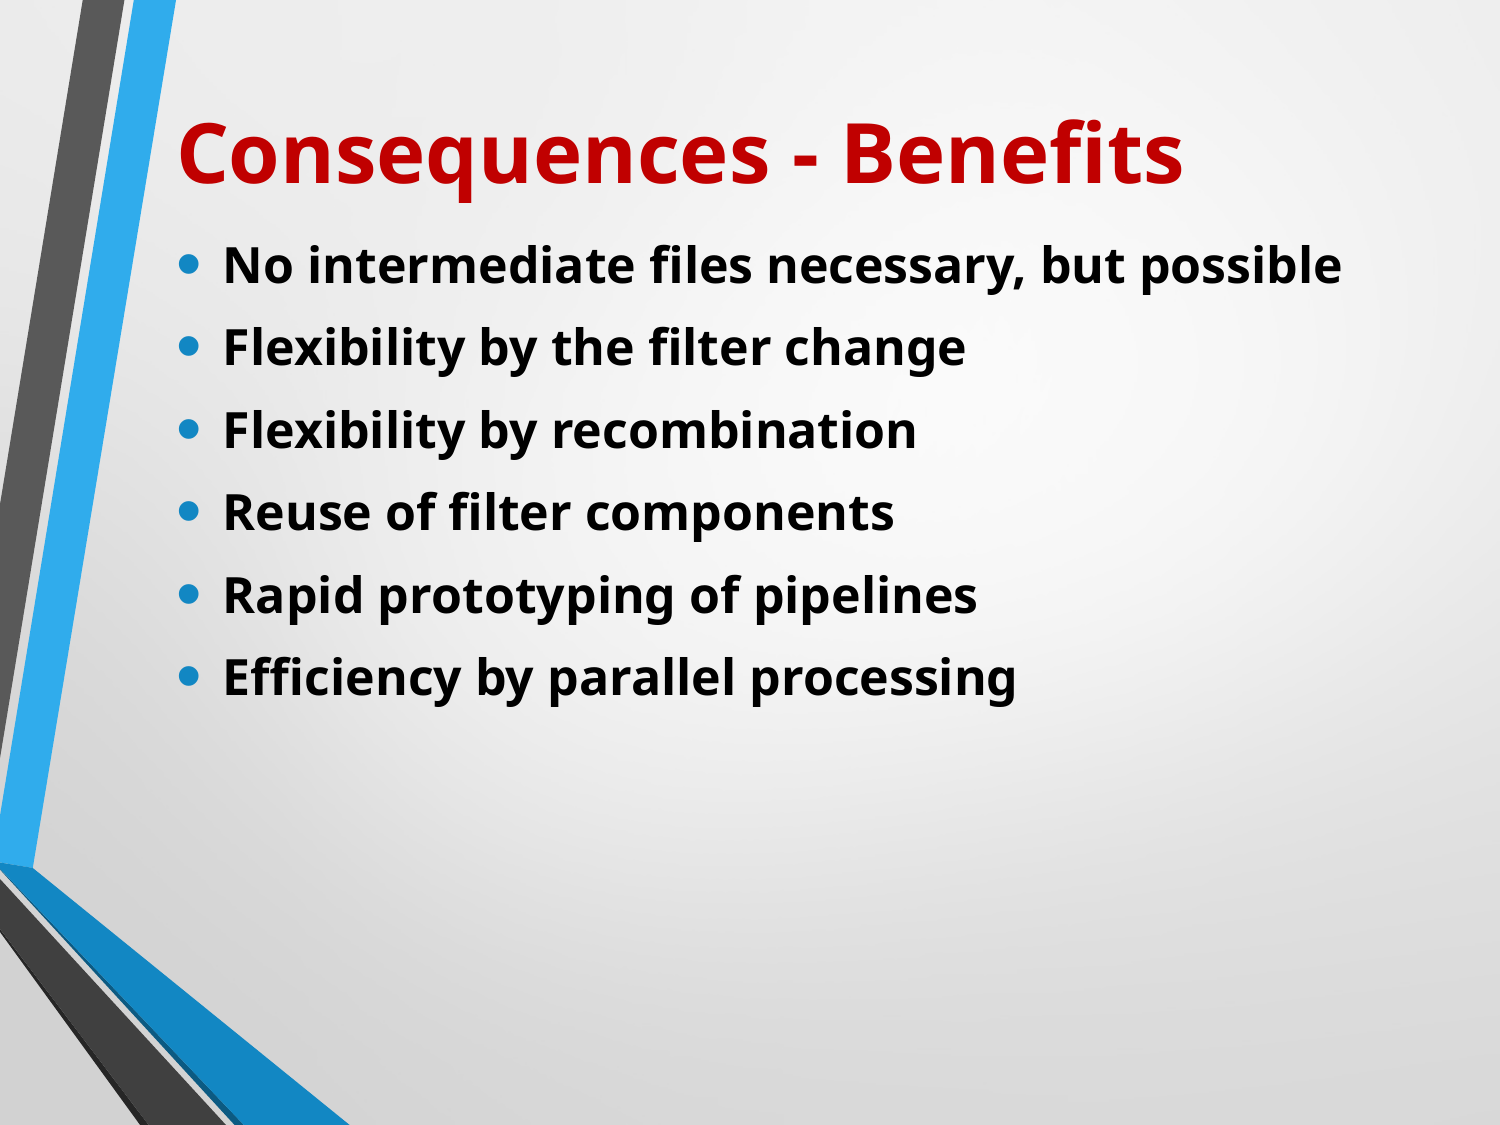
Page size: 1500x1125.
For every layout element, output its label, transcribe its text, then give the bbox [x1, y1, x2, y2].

title Consequences - Benefits [161, 75, 1425, 225]
list No intermediate files necessary, but possible Flexibility by the filter change Flexibility by recombination Reuse of filter components Rapid prototyping of pipelines Efficiency by parallel processing [161, 225, 1425, 1040]
